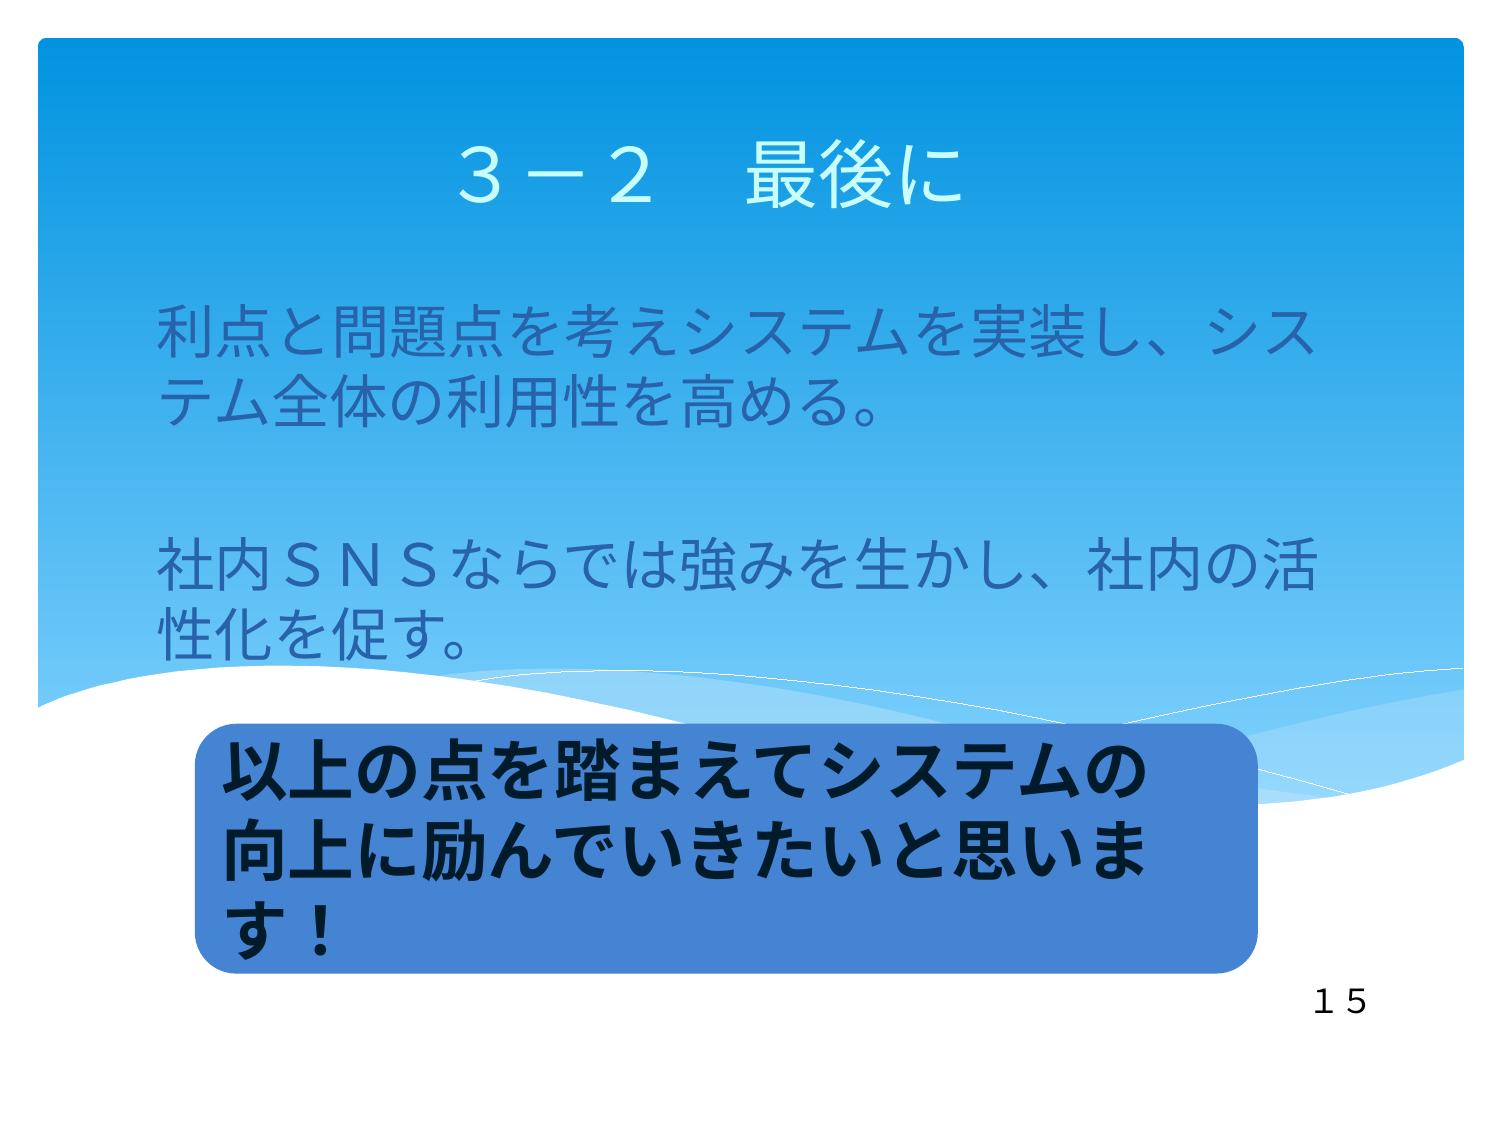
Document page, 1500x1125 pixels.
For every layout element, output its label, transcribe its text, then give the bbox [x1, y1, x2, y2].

text_box １５ [1293, 973, 1412, 1028]
list 利点と問題点を考えシステムを実装し、システム全体の利用性を高める。 社内ＳＮＳならでは強みを生かし、社内の活性化を促す。 [141, 267, 1347, 752]
text_box ３－２ 最後に [100, 104, 1388, 218]
text_box 以上の点を踏まえてシステムの 向上に励んでいきたいと思います！ [192, 721, 1260, 976]
